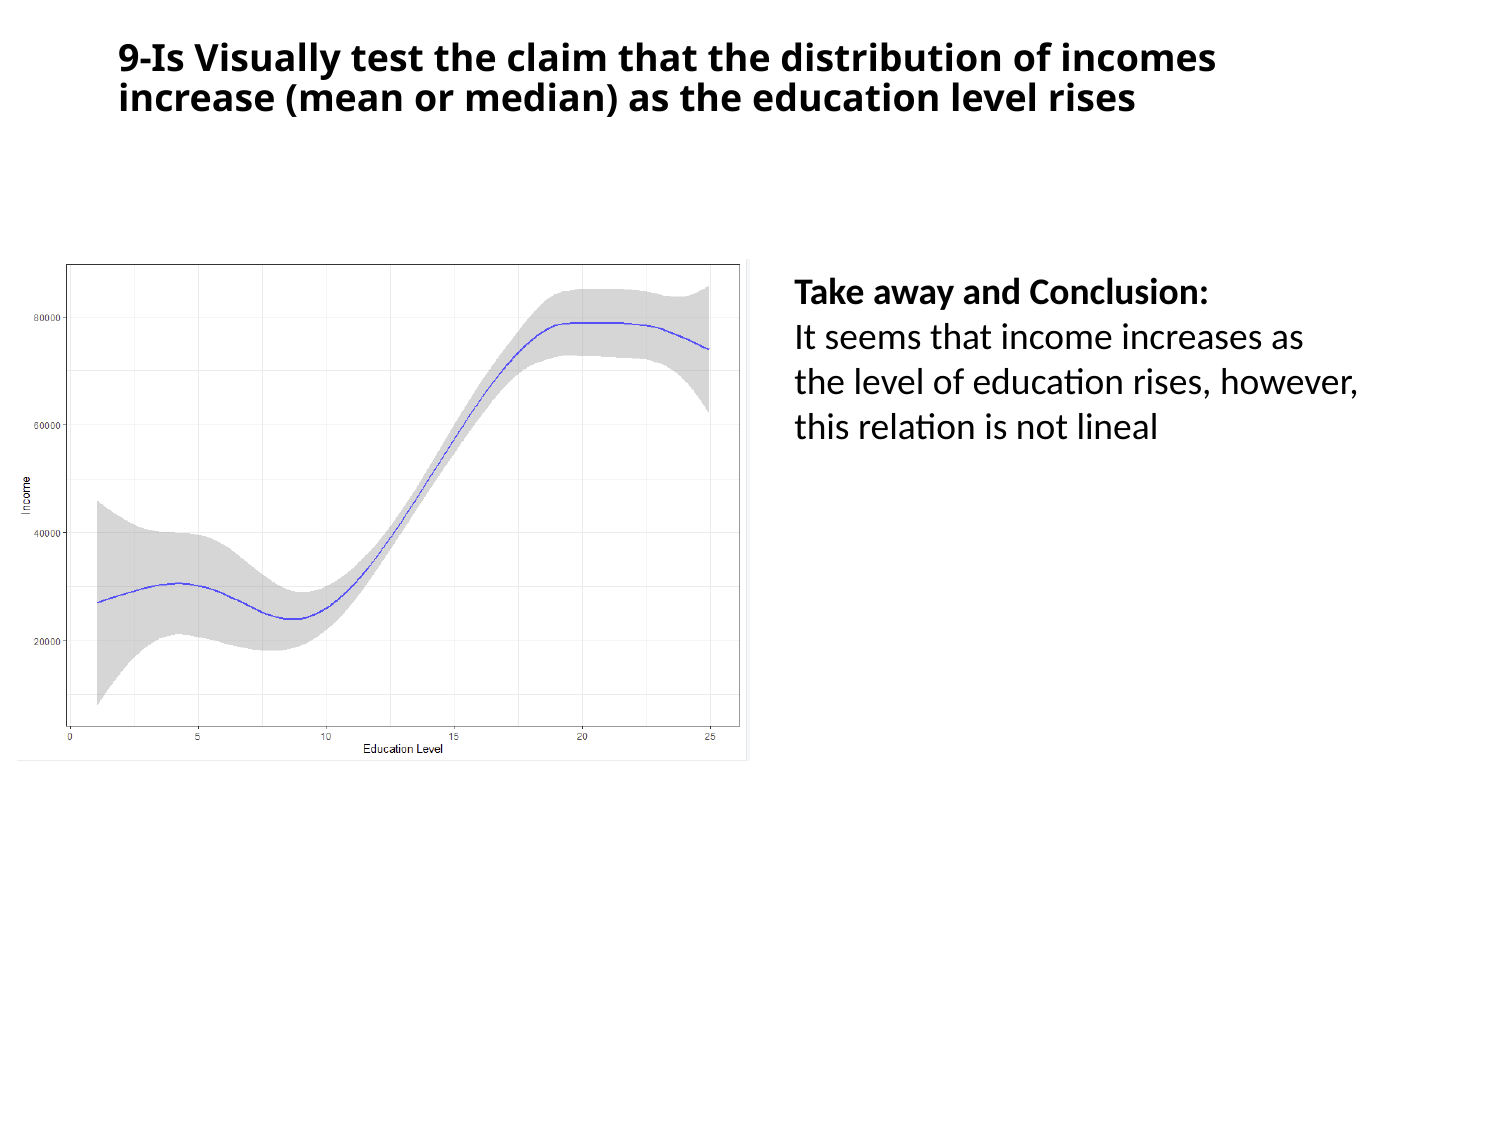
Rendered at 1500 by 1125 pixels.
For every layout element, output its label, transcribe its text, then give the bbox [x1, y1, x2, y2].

picture [17, 259, 750, 761]
text_box Take away and Conclusion: It seems that income increases as the level of education rises, however, this relation is not lineal [779, 259, 1377, 455]
title 9-Is Visually test the claim that the distribution of incomes increase (mean or median) as the education level rises [103, 59, 1397, 185]
